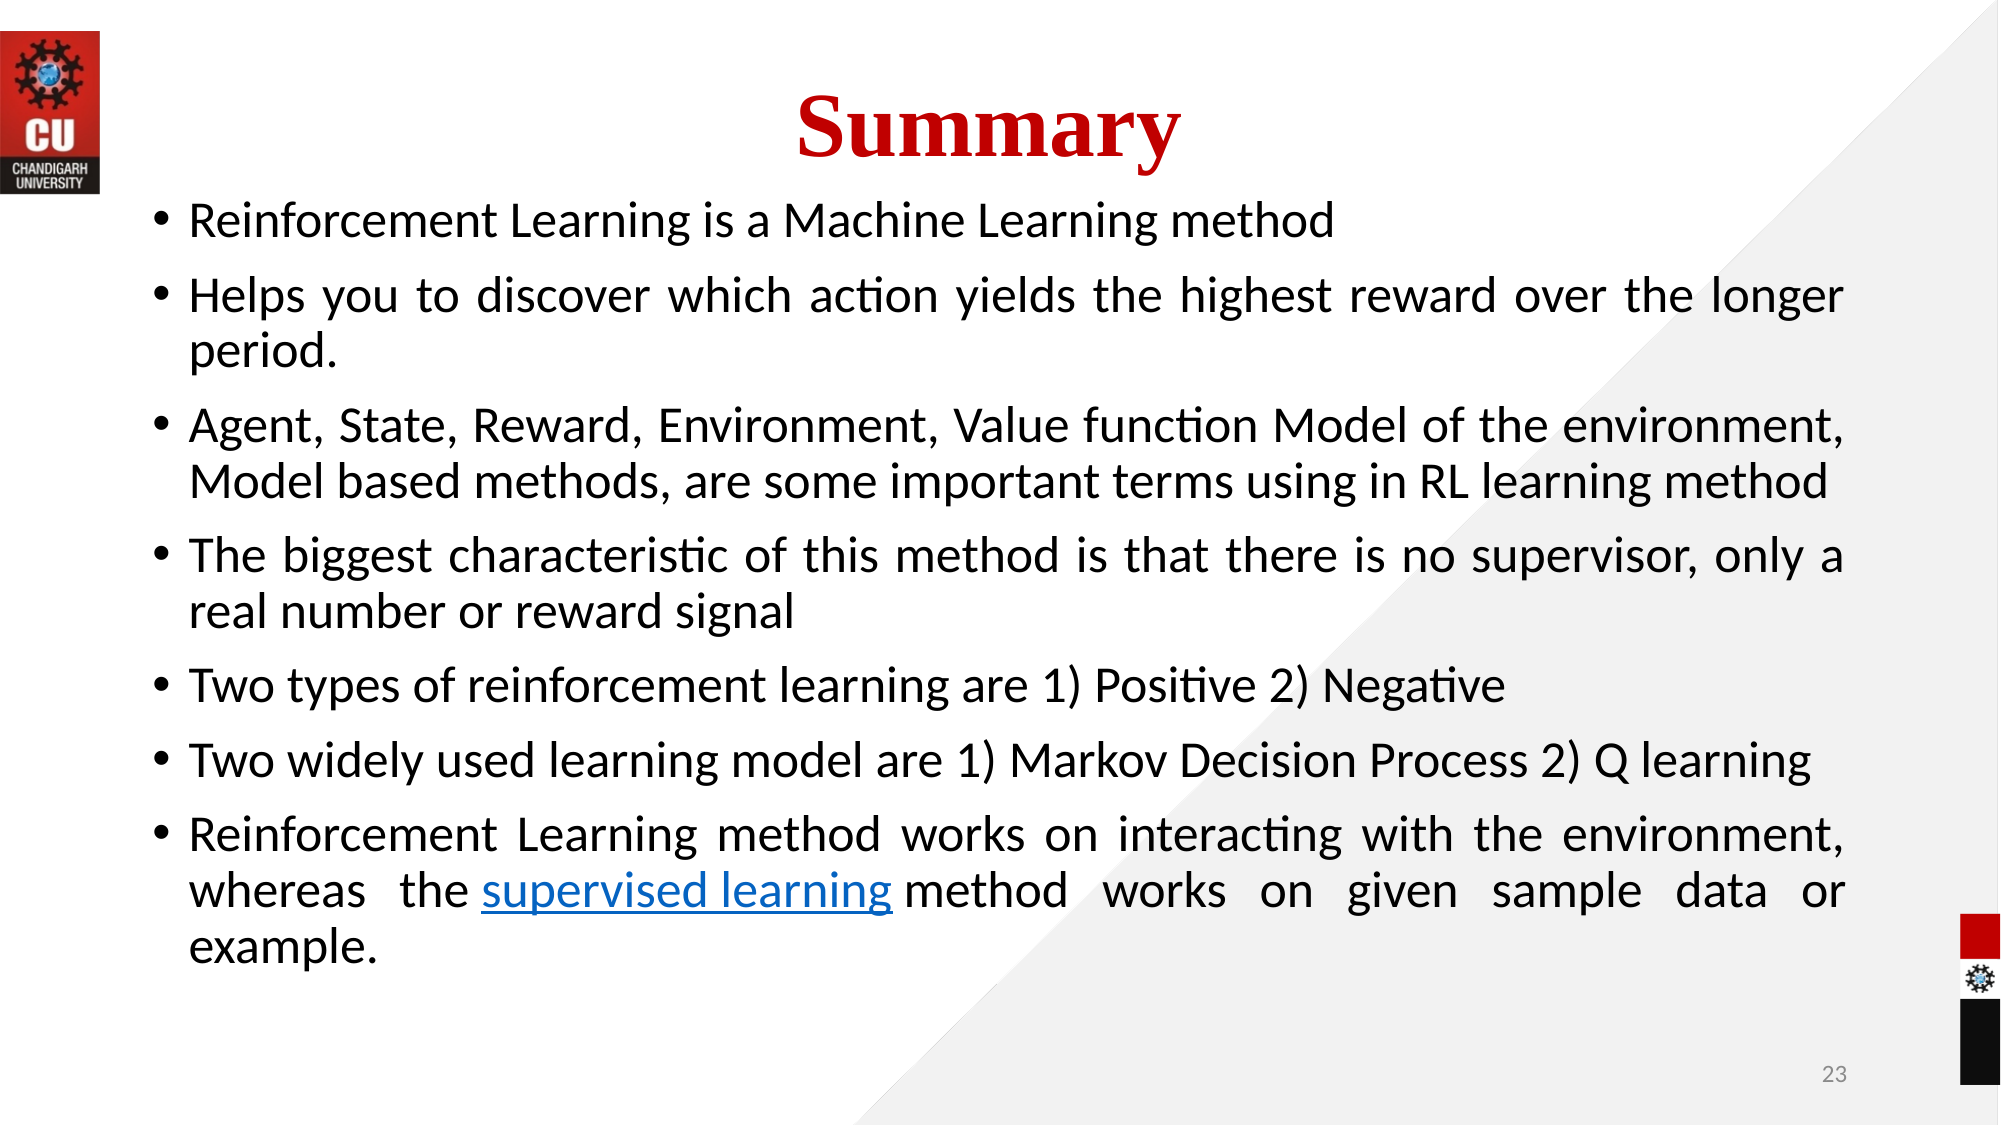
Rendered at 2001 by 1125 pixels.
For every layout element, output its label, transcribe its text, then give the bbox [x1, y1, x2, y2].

title Summary [137, 59, 1841, 185]
list Reinforcement Learning is a Machine Learning method Helps you to discover which action yields the highest reward over the longer period. Agent, State, Reward, Environment, Value function Model of the environment, Model based methods, are some important terms using in RL learning method The biggest characteristic of this method is that there is no supervisor, only a real number or reward signal Two types of reinforcement learning are 1) Positive 2) Negative Two widely used learning model are 1) Markov Decision Process 2) Q learning Reinforcement Learning method works on interacting with the environment, whereas the supervised learning method works on given sample data or example. [137, 185, 1863, 1014]
picture [0, 0, 2001, 1125]
slide_number 23 [1412, 1042, 1863, 1103]
